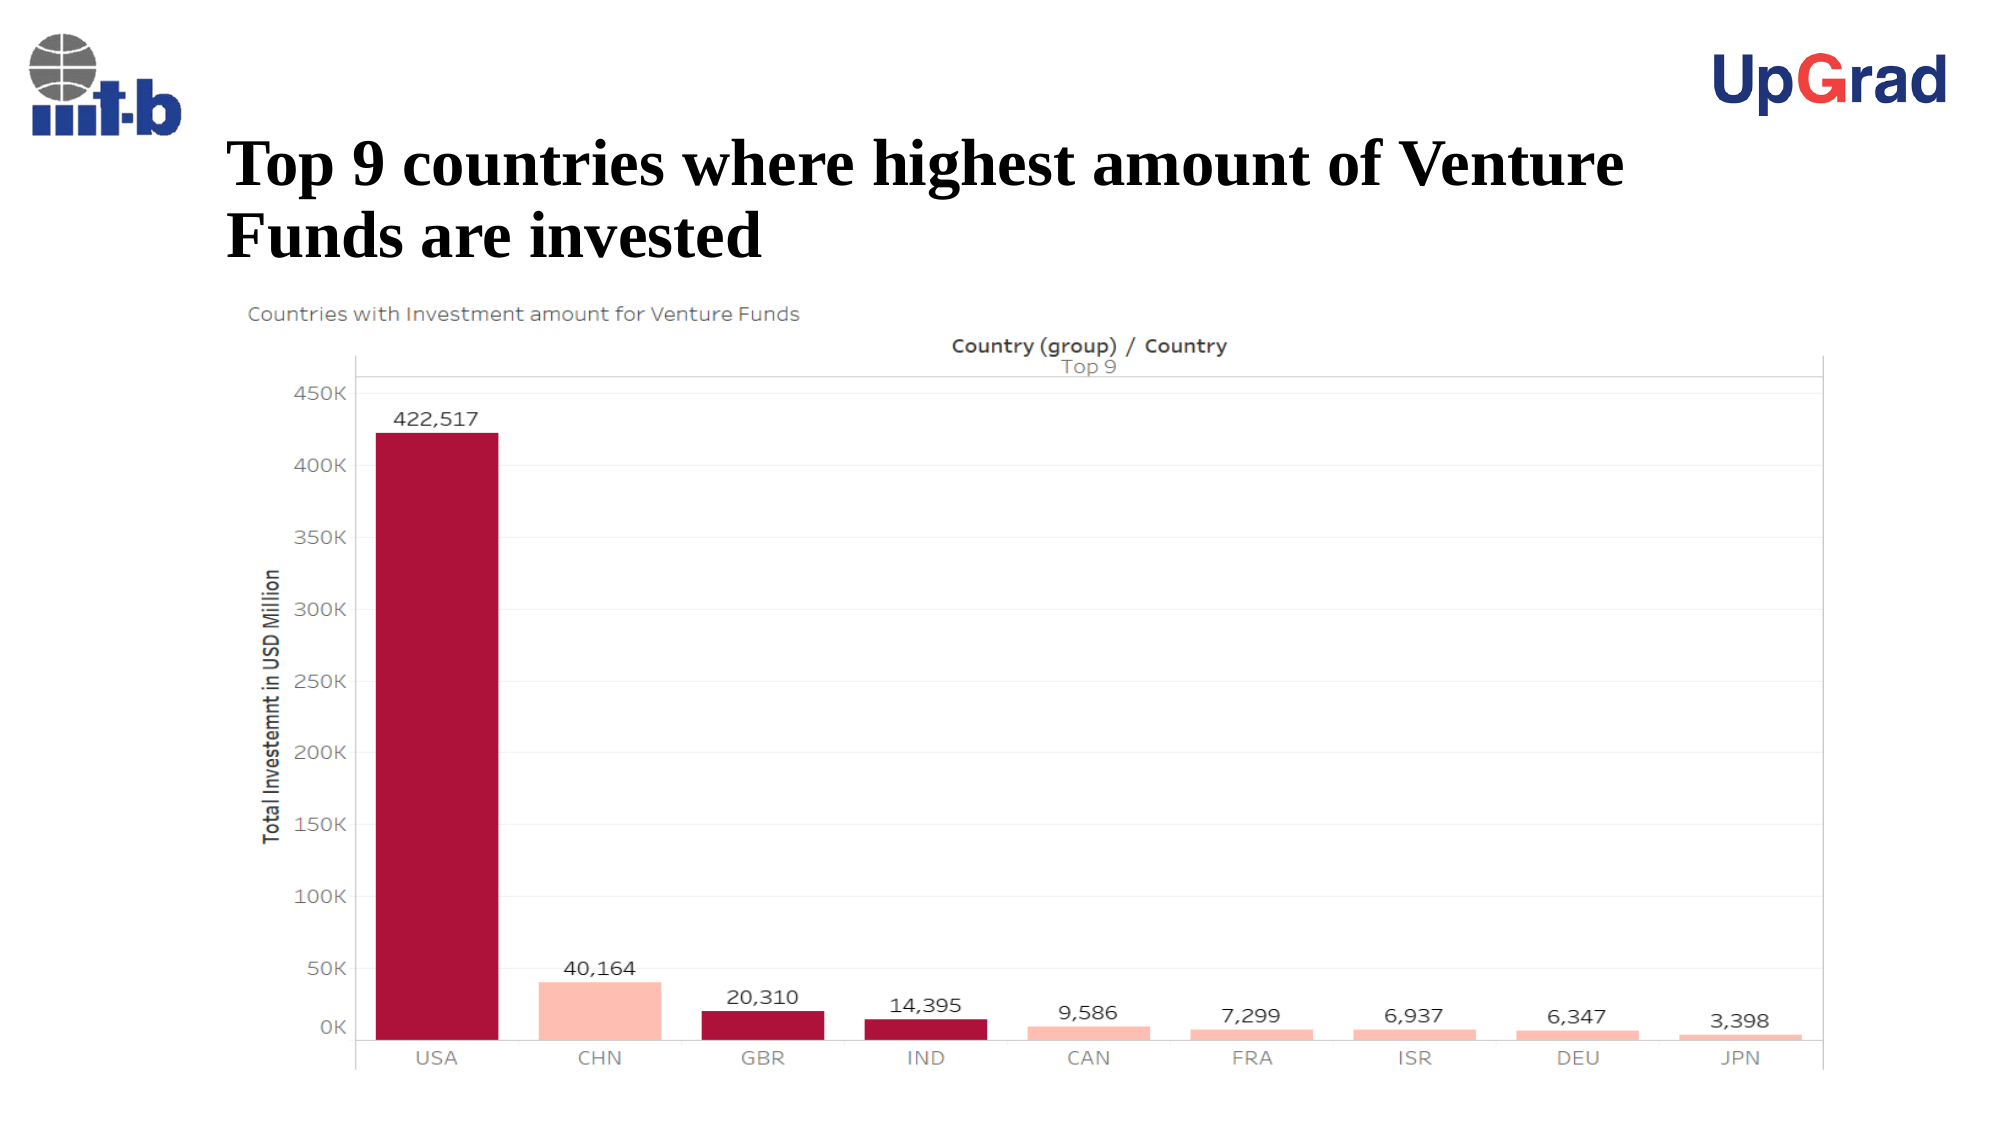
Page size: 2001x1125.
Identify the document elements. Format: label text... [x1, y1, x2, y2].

text_box Top 9 countries where highest amount of Venture Funds are invested [211, 129, 1740, 271]
picture [0, 29, 208, 163]
picture [1714, 53, 1952, 116]
picture [240, 294, 1824, 1080]
